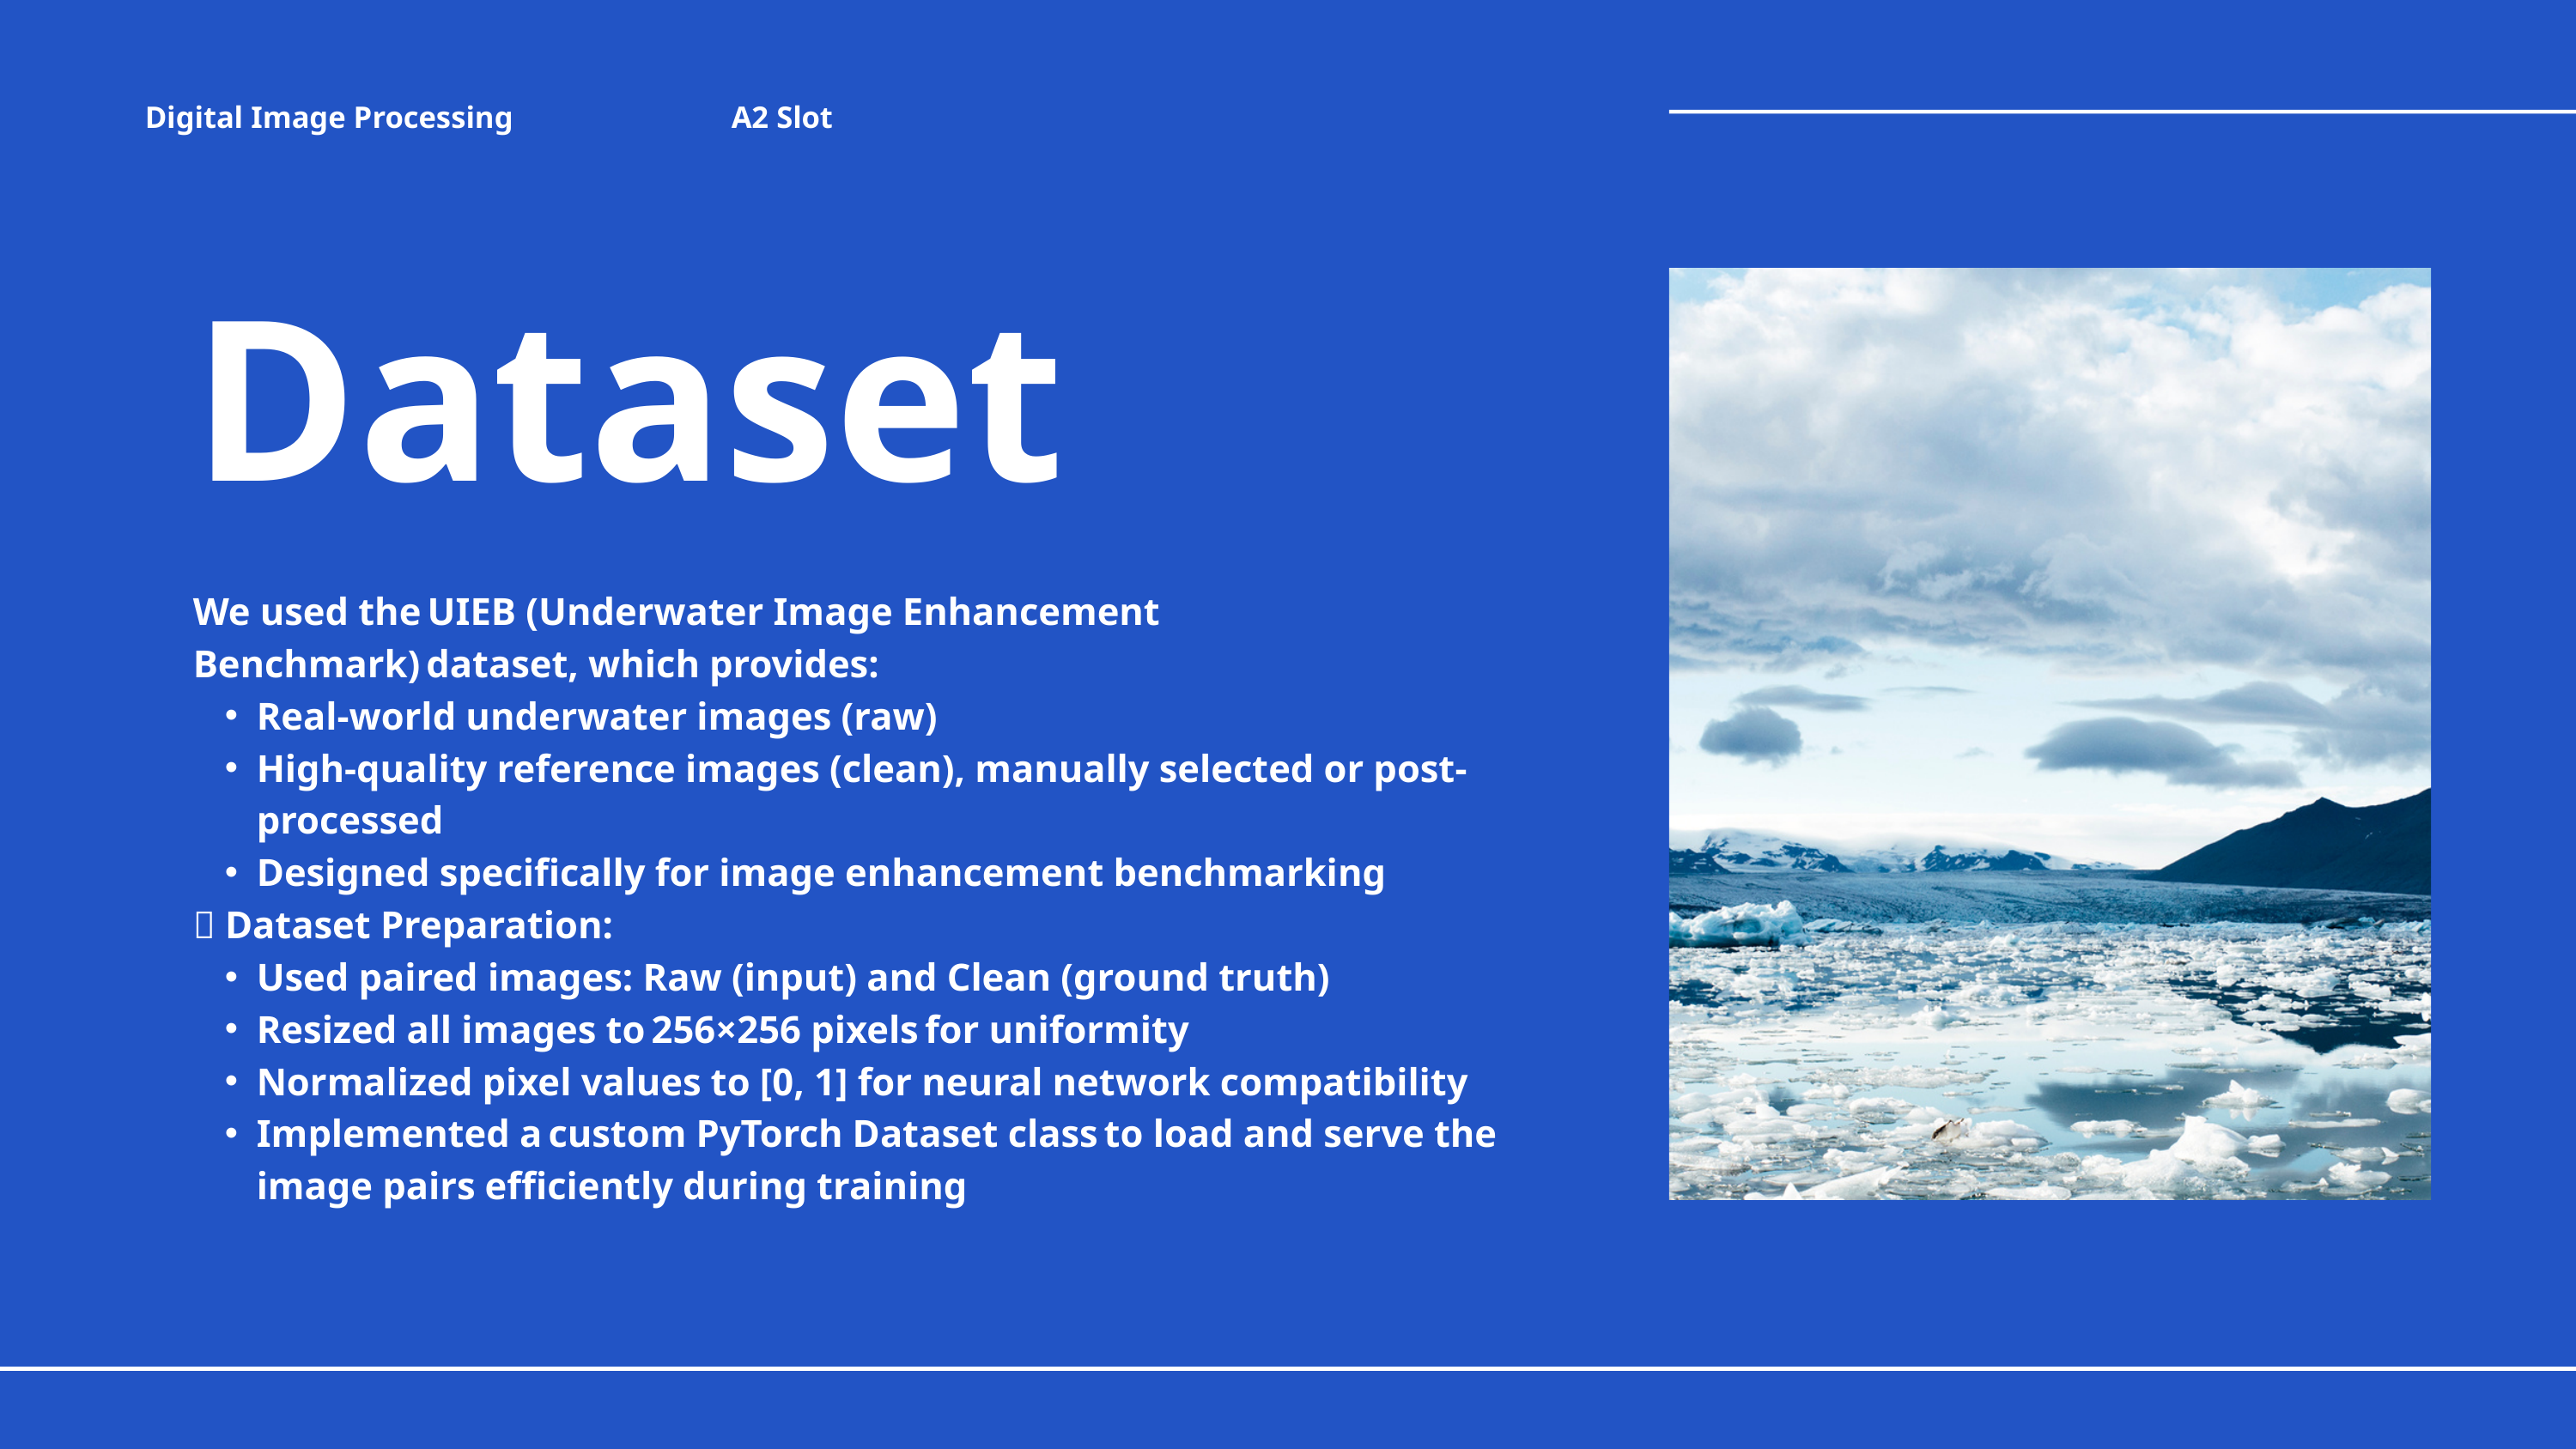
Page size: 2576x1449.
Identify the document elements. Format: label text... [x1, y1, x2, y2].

text_box We used the UIEB (Underwater Image Enhancement Benchmark) dataset, which provides: Real-world underwater images (raw) High-quality reference images (clean), manually selected or post-processed Designed specifically for image enhancement benchmarking 🔹 Dataset Preparation: Used paired images: Raw (input) and Clean (ground truth) Resized all images to 256×256 pixels for uniformity Normalized pixel values to [0, 1] for neural network compatibility Implemented a custom PyTorch Dataset class to load and serve the image pairs efficiently during training [192, 580, 1541, 1260]
text_box [1668, 268, 2432, 1200]
text_box A2 Slot [731, 92, 993, 134]
text_box Dataset [192, 212, 1541, 525]
text_box Digital Image Processing [144, 92, 562, 134]
